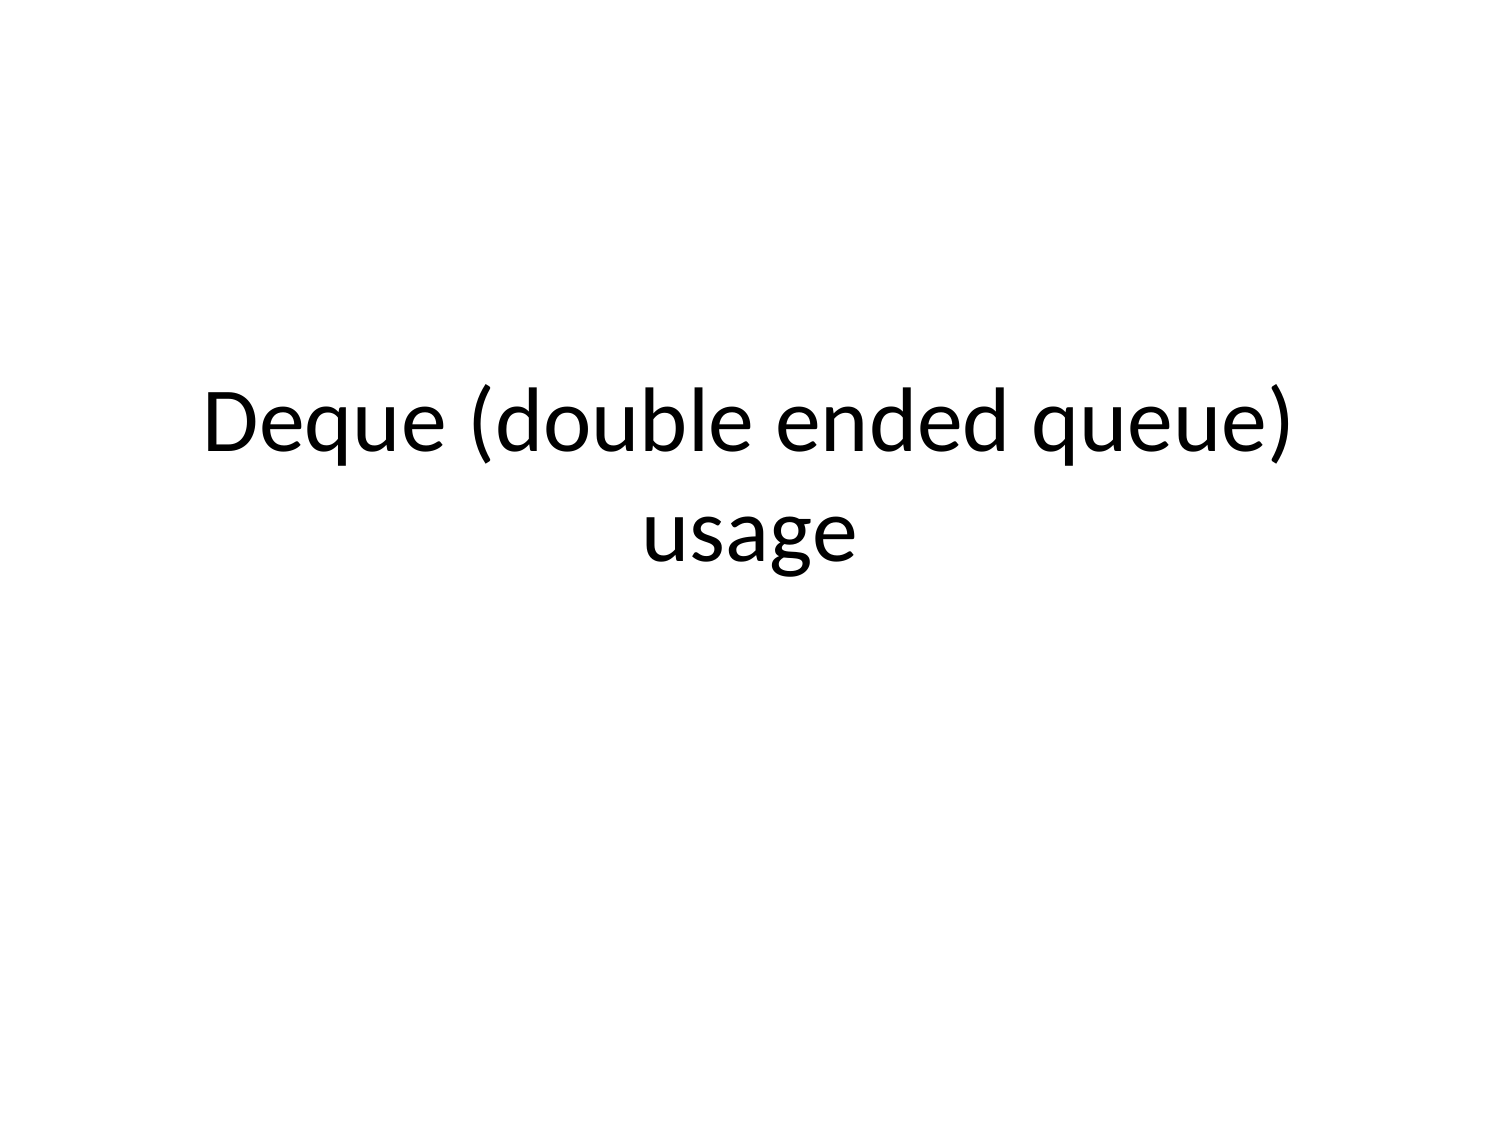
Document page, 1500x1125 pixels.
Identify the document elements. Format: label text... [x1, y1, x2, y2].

title Deque (double ended queue) usage [112, 349, 1388, 591]
